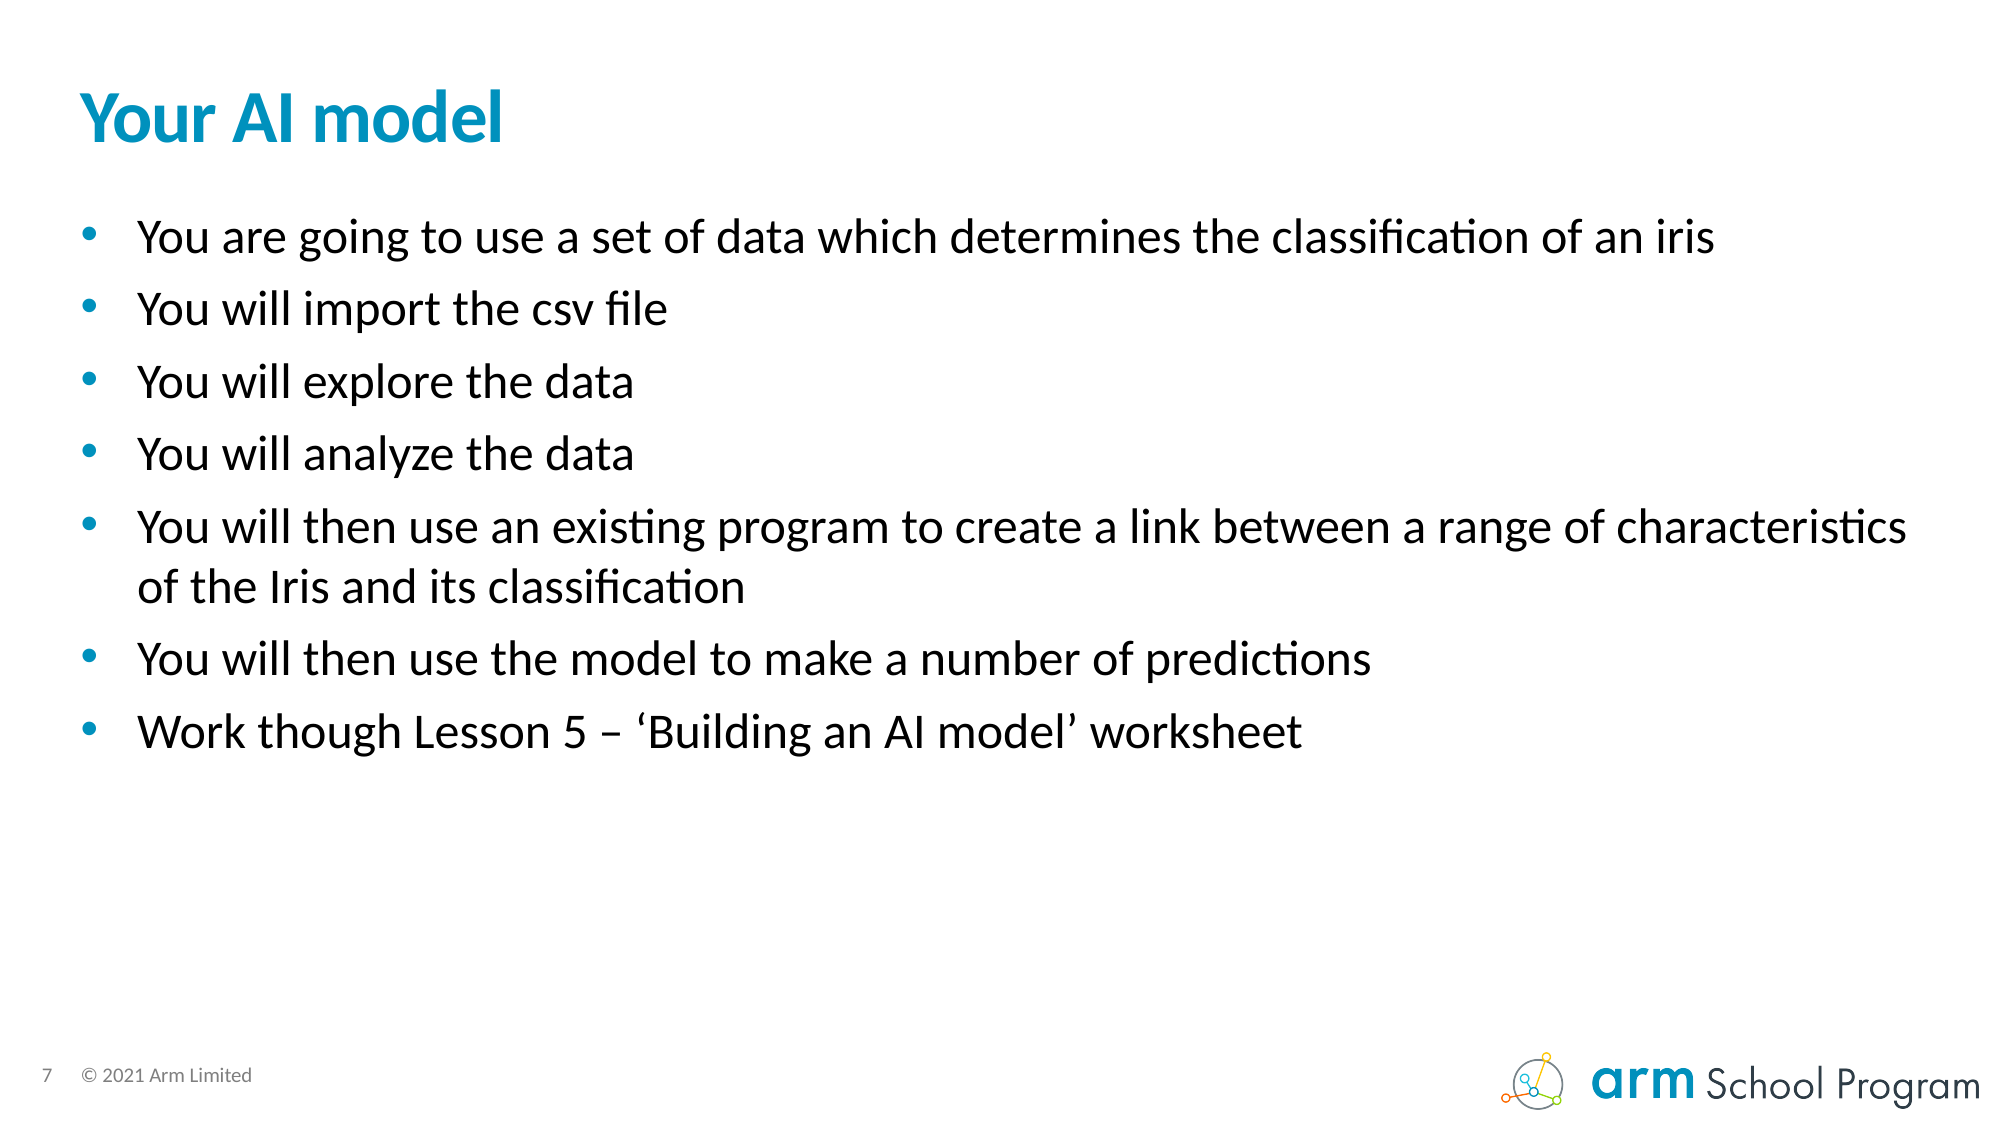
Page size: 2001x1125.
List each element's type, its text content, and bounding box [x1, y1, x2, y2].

picture [1501, 1052, 1979, 1110]
title Your AI model [80, 48, 1915, 158]
list You are going to use a set of data which determines the classification of an iris You will import the csv file You will explore the data You will analyze the data You will then use an existing program to create a link between a range of characteristics of the Iris and its classification You will then use the model to make a number of predictions Work though Lesson 5 – ‘Building an AI model’ worksheet [80, 203, 1915, 957]
